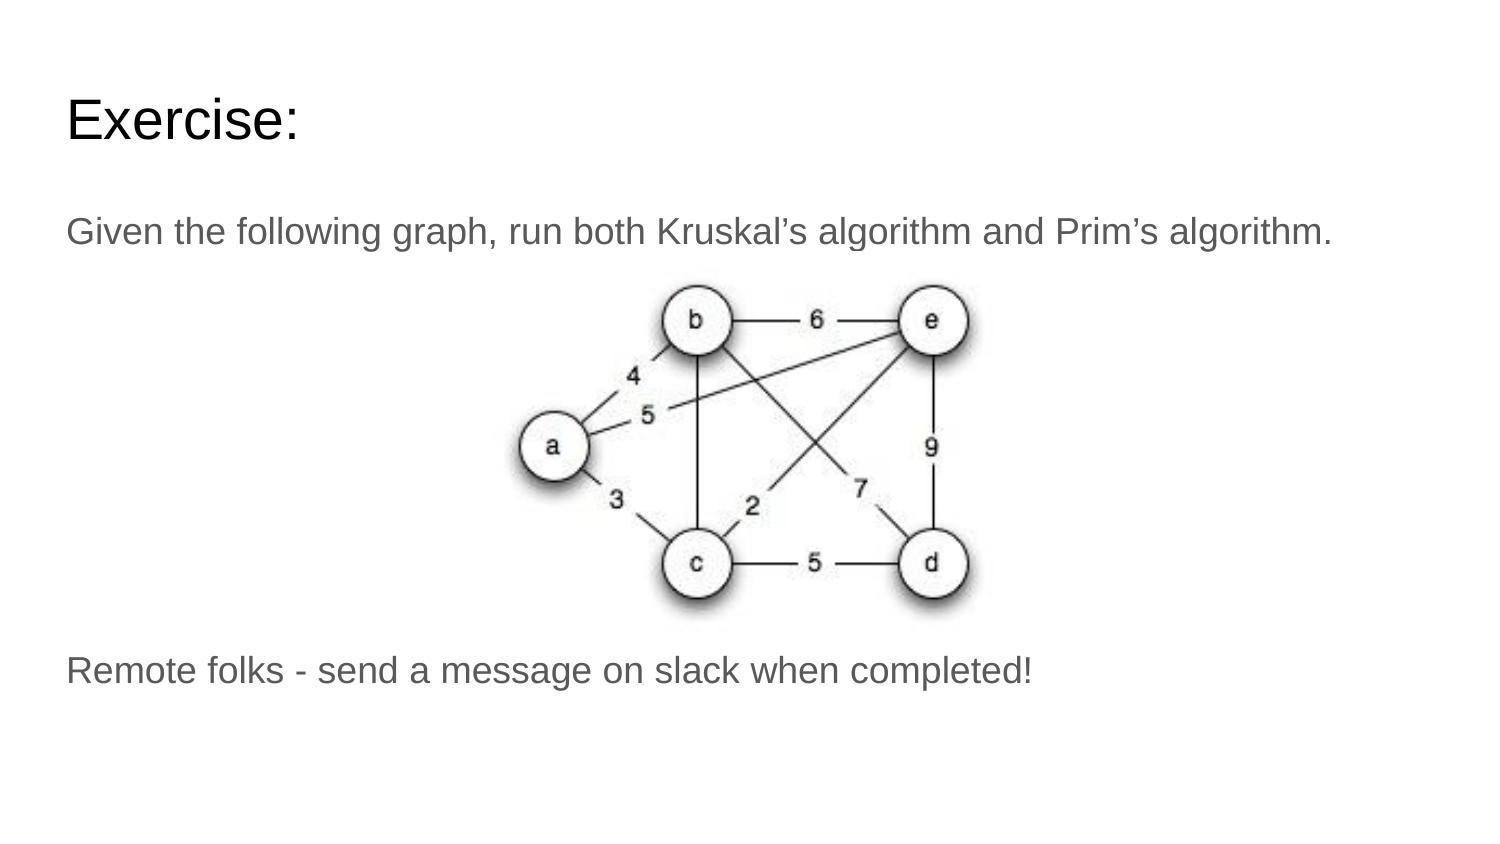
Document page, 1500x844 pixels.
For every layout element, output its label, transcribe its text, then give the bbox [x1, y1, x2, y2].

list Given the following graph, run both Kruskal’s algorithm and Prim’s algorithm. Remote folks - send a message on slack when completed! [51, 189, 1449, 750]
picture [476, 251, 1011, 650]
title Exercise: [51, 72, 1449, 167]
